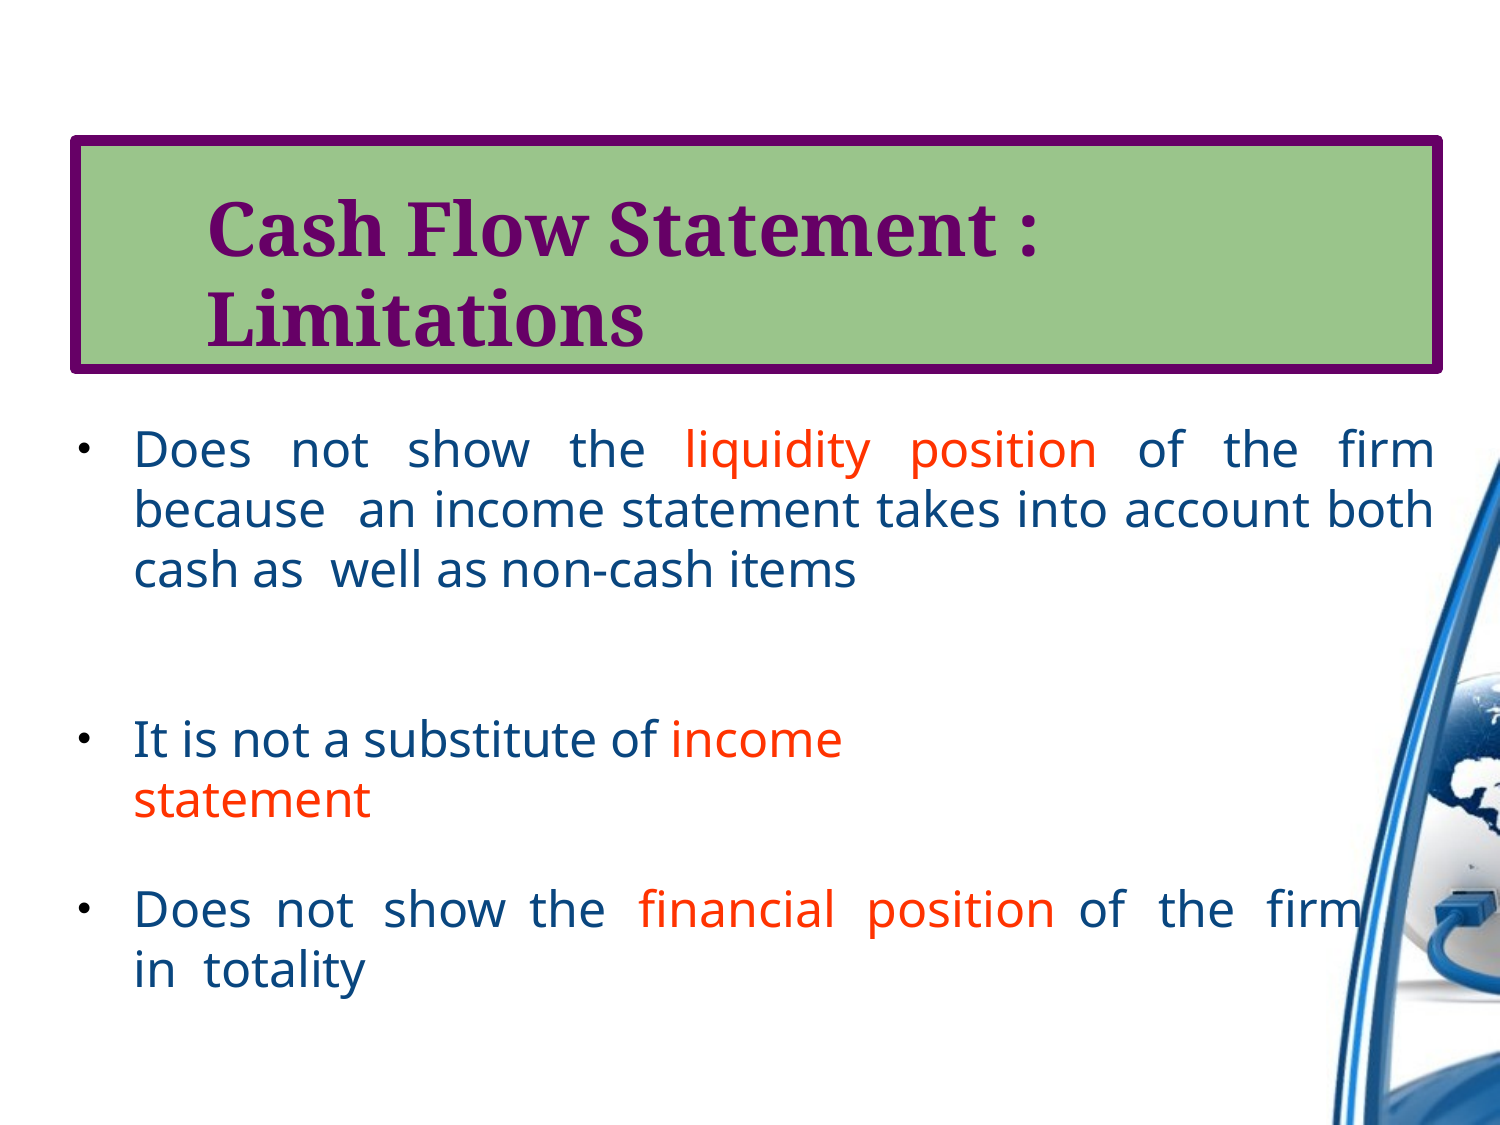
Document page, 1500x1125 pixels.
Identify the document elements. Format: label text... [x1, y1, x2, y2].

text_box • [75, 878, 94, 929]
text_box • [75, 709, 94, 760]
text_box • [75, 419, 94, 470]
text_box Does not show the financial position of the firm in totality [131, 875, 1437, 998]
title Cash Flow Statement : Limitations [75, 140, 1438, 370]
text_box It is not a substitute of income statement [131, 705, 1069, 828]
picture [1326, 448, 1500, 1125]
text_box Does not show the liquidity position of the firm because an income statement takes into account both cash as well as non-cash items [131, 415, 1437, 598]
